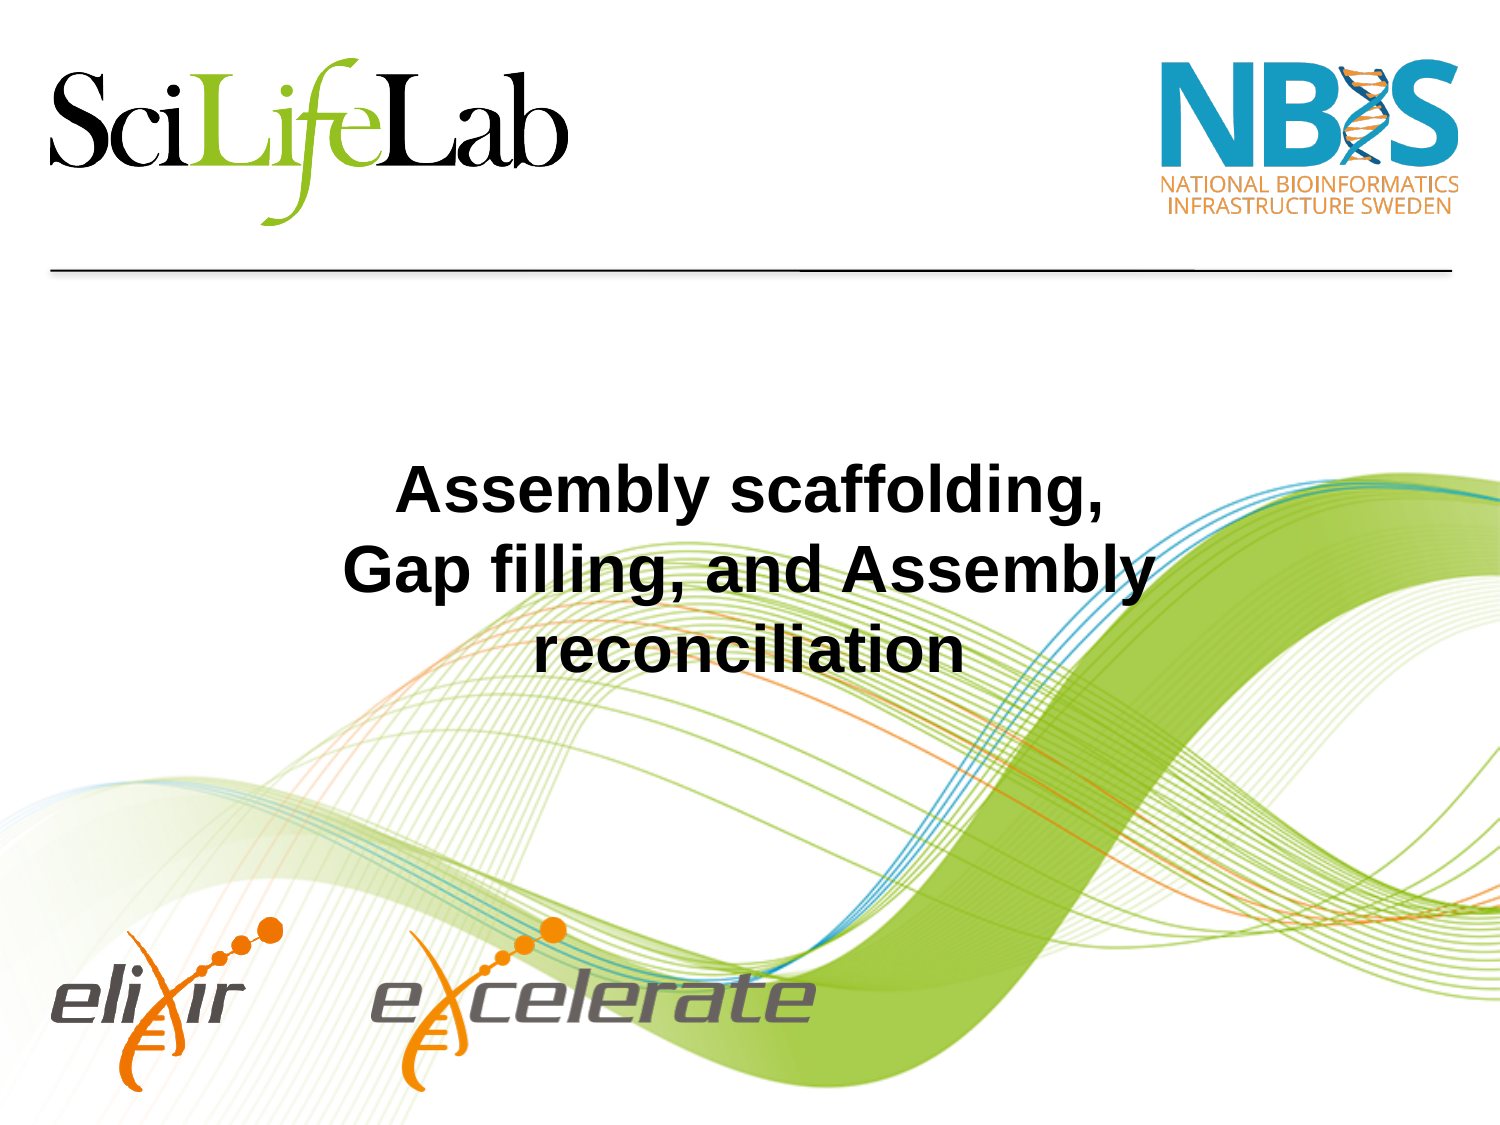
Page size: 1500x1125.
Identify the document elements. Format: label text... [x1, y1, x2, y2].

picture [0, 464, 1500, 1125]
title Assembly scaffolding, Gap filling, and Assembly reconciliation [112, 445, 1388, 687]
picture [1161, 59, 1459, 214]
picture [50, 58, 568, 226]
